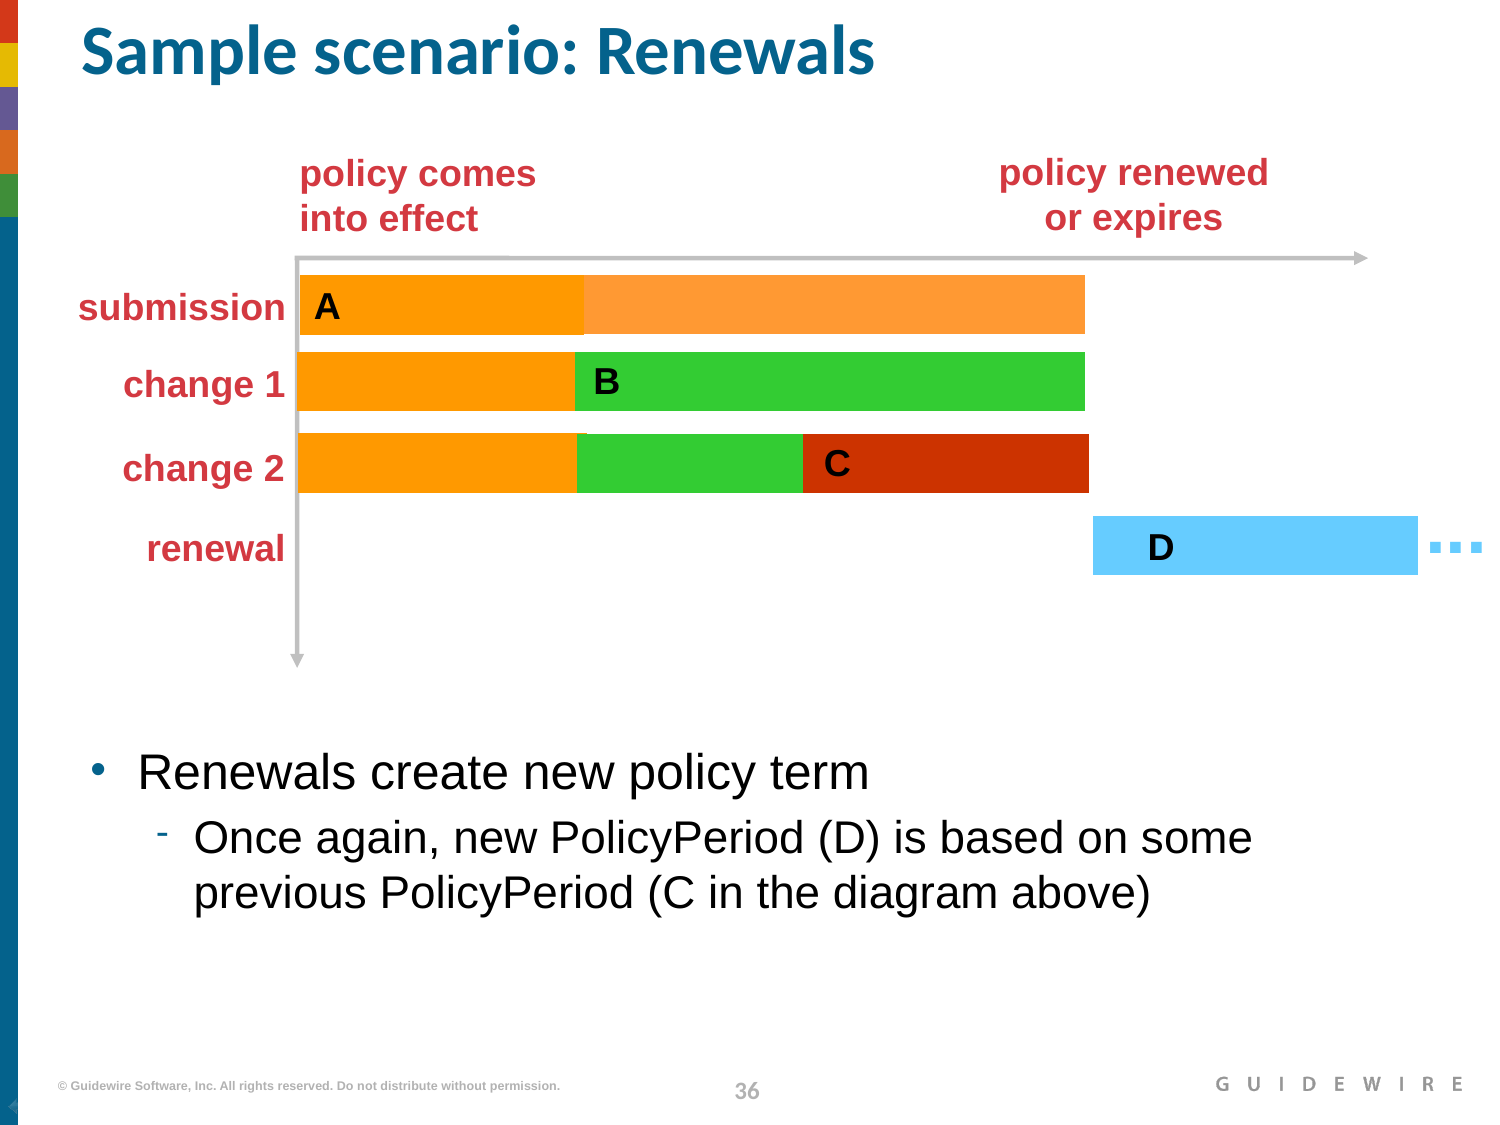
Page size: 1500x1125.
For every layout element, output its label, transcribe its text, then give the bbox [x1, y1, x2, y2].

text_box [299, 354, 577, 409]
text_box [294, 251, 1369, 265]
text_box change 2 [58, 443, 285, 489]
text_box policy renewed or expires [974, 147, 1294, 238]
text_box [302, 277, 582, 333]
picture [0, 0, 18, 216]
text_box renewal [59, 523, 286, 569]
list Renewals create new policy term Once again, new PolicyPeriod (D) is based on some previous PolicyPeriod (C in the diagram above) [90, 739, 1417, 943]
text_box [577, 354, 1084, 410]
title Sample scenario: Renewals [81, 19, 1446, 142]
text_box submission [60, 283, 287, 329]
text_box A [302, 282, 353, 328]
text_box [578, 435, 805, 491]
text_box ... [1425, 478, 1500, 569]
text_box [300, 435, 578, 491]
picture [1215, 1073, 1480, 1096]
picture [10, 1101, 18, 1111]
text_box C [812, 438, 863, 484]
text_box change 1 [59, 359, 286, 405]
text_box policy comes into effect [299, 149, 619, 240]
text_box [1095, 518, 1416, 573]
text_box [582, 277, 1084, 332]
text_box B [581, 357, 632, 403]
text_box D [1135, 522, 1186, 568]
text_box [290, 258, 304, 668]
text_box [805, 435, 1087, 491]
